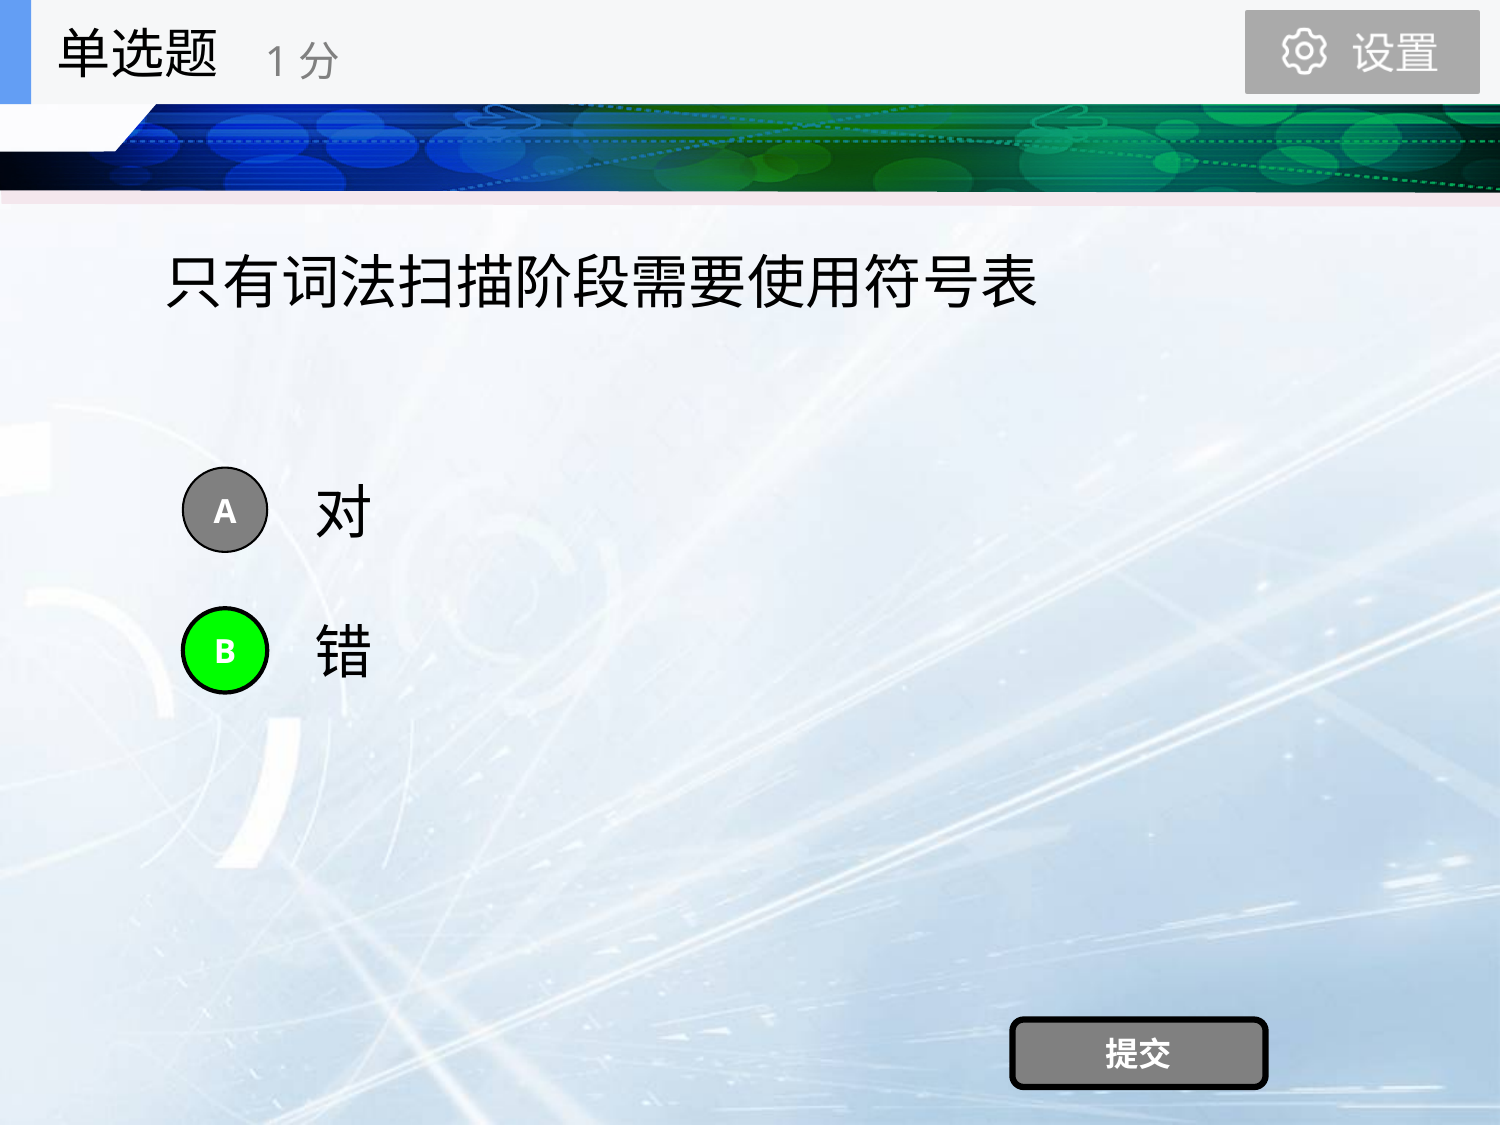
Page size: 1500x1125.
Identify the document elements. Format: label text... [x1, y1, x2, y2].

text_box 错 [299, 597, 1350, 703]
text_box B [182, 608, 268, 693]
picture [0, 105, 1500, 1125]
text_box 对 [299, 456, 1350, 563]
picture [1350, 105, 1500, 193]
text_box A [182, 467, 268, 552]
text_box 提交 [1012, 1019, 1266, 1088]
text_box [0, 0, 1500, 105]
text_box 只有词法扫描阶段需要使用符号表 [149, 113, 1350, 456]
picture [1245, 10, 1480, 94]
